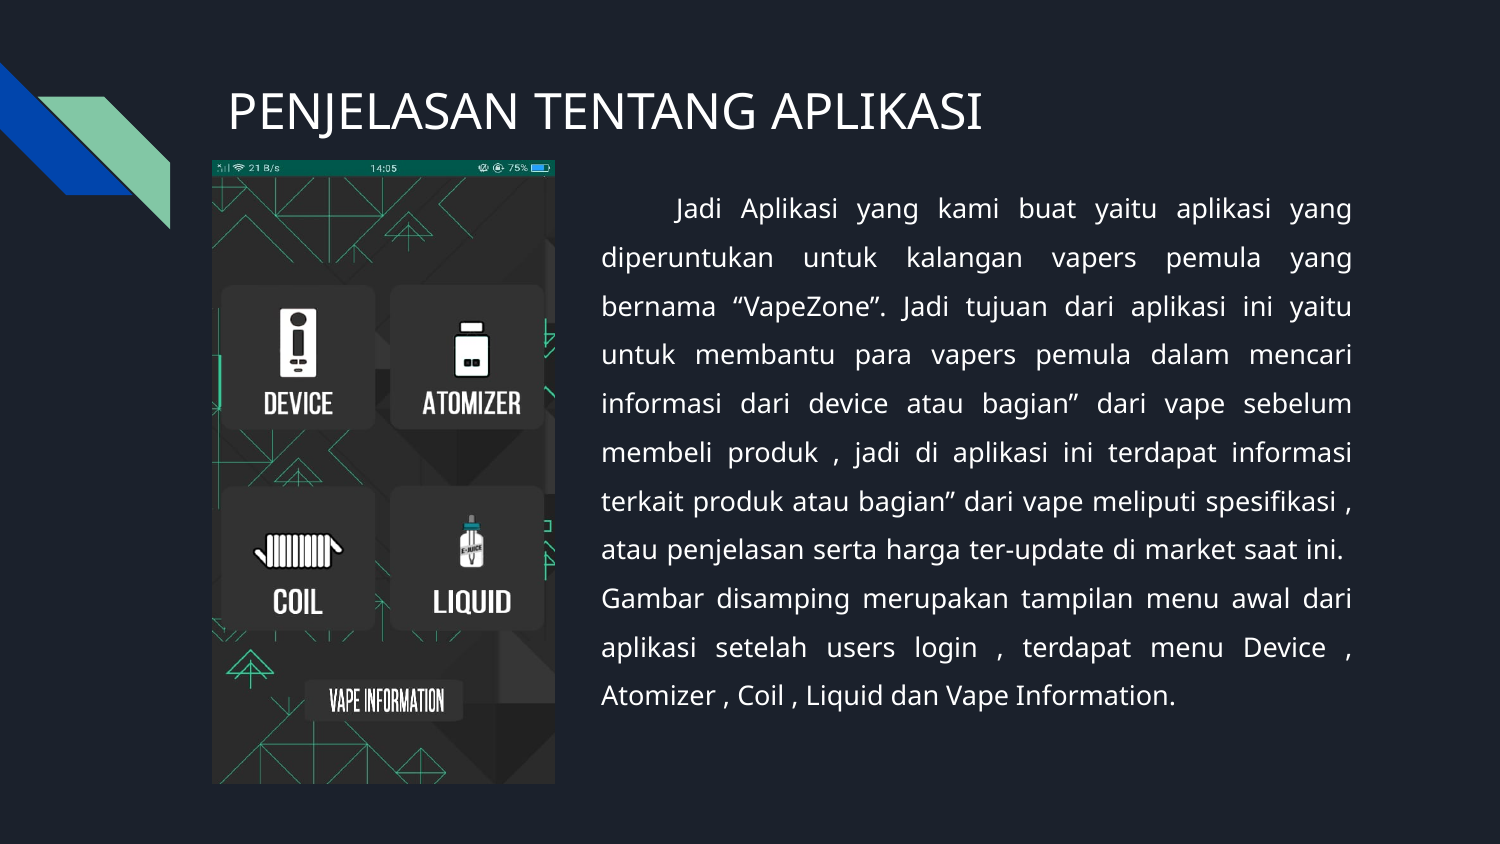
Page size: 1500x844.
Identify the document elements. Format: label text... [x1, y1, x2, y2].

title PENJELASAN TENTANG APLIKASI [212, 64, 1368, 153]
picture [212, 160, 555, 784]
list Jadi Aplikasi yang kami buat yaitu aplikasi yang diperuntukan untuk kalangan vapers pemula yang bernama “VapeZone”. Jadi tujuan dari aplikasi ini yaitu untuk membantu para vapers pemula dalam mencari informasi dari device atau bagian” dari vape sebelum membeli produk , jadi di aplikasi ini terdapat informasi terkait produk atau bagian” dari vape meliputi spesifikasi , atau penjelasan serta harga ter-update di market saat ini. Gambar disamping merupakan tampilan menu awal dari aplikasi setelah users login , terdapat menu Device , Atomizer , Coil , Liquid dan Vape Information. [586, 160, 1368, 784]
